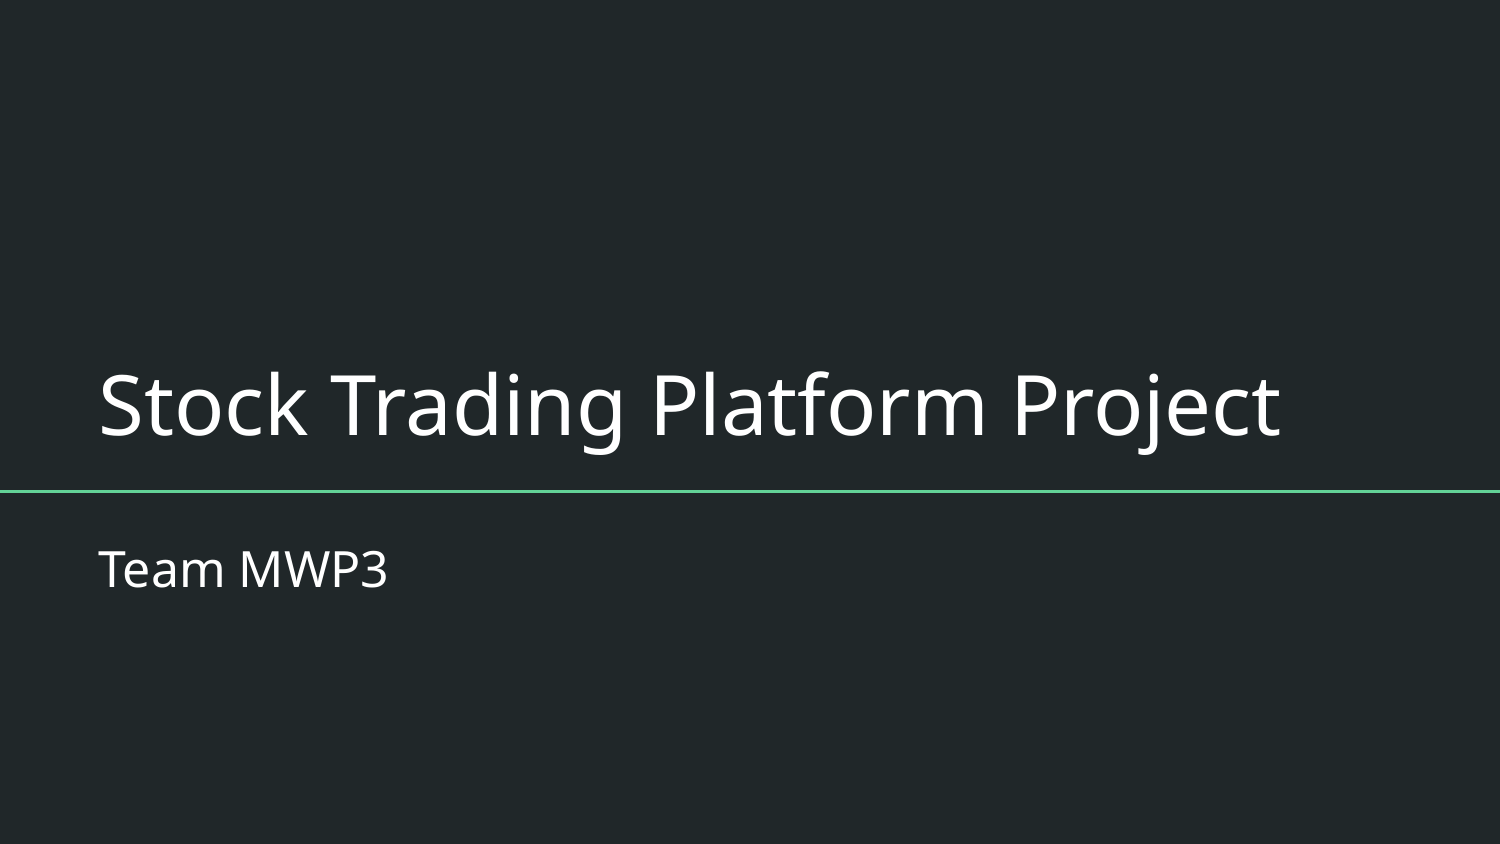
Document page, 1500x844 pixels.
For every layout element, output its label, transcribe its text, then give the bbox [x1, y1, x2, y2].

title Stock Trading Platform Project [83, 206, 1417, 467]
subtitle Team MWP3 [83, 522, 1417, 637]
